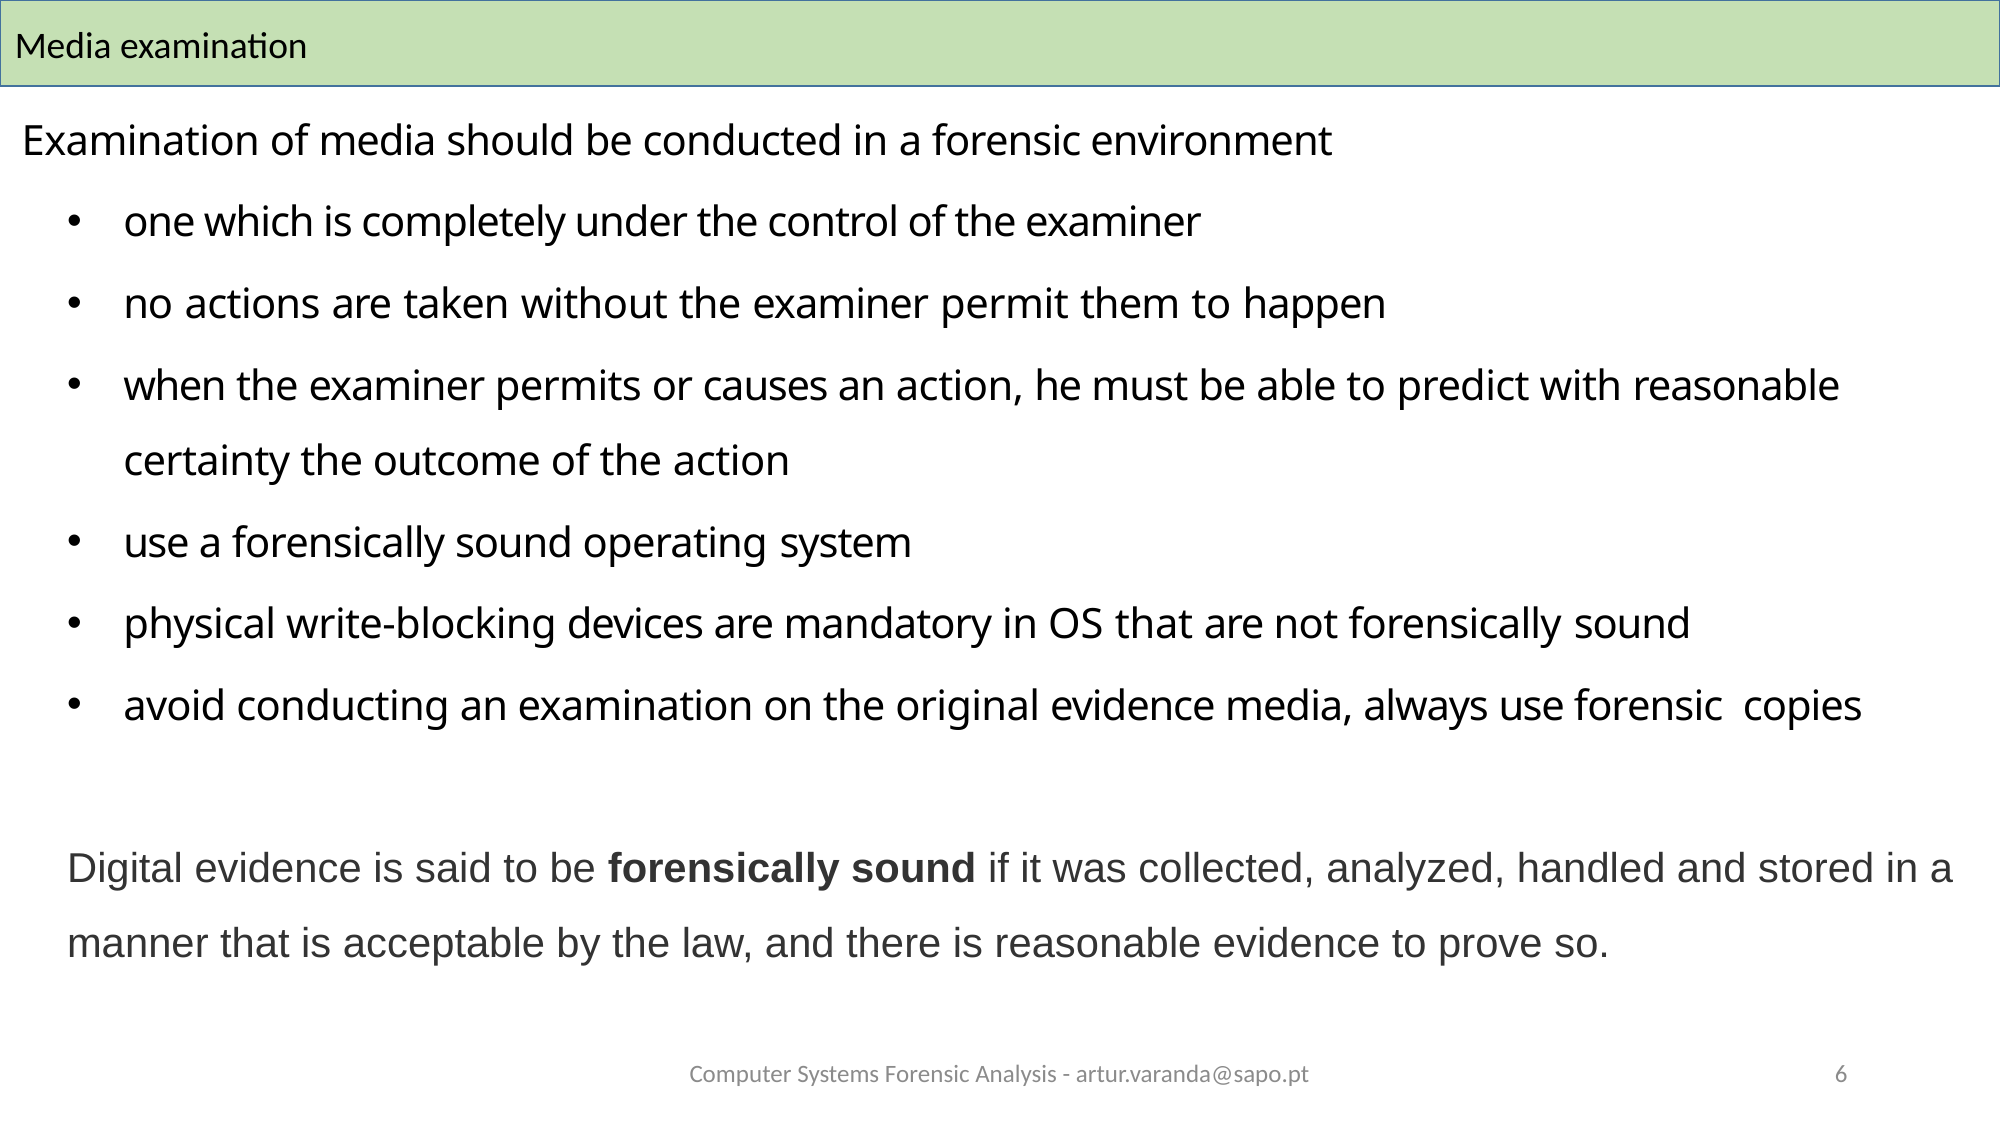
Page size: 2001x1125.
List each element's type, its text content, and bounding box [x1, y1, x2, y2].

text_box Examination of media should be conducted in a forensic environment one which is completely under the control of the examiner no actions are taken without the examiner permit them to happen when the examiner permits or causes an action, he must be able to predict with reasonable certainty the outcome of the action use a forensically sound operating system physical write-blocking devices are mandatory in OS that are not forensically sound avoid conducting an examination on the original evidence media, always use forensic copies Digital evidence is said to be forensically sound if it was collected, analyzed, handled and stored in a manner that is acceptable by the law, and there is reasonable evidence to prove so. [19, 86, 2000, 1048]
text_box Media examination [0, 0, 2000, 87]
slide_number 6 [1412, 1048, 1863, 1103]
footer Computer Systems Forensic Analysis - artur.varanda@sapo.pt [662, 1048, 1338, 1103]
